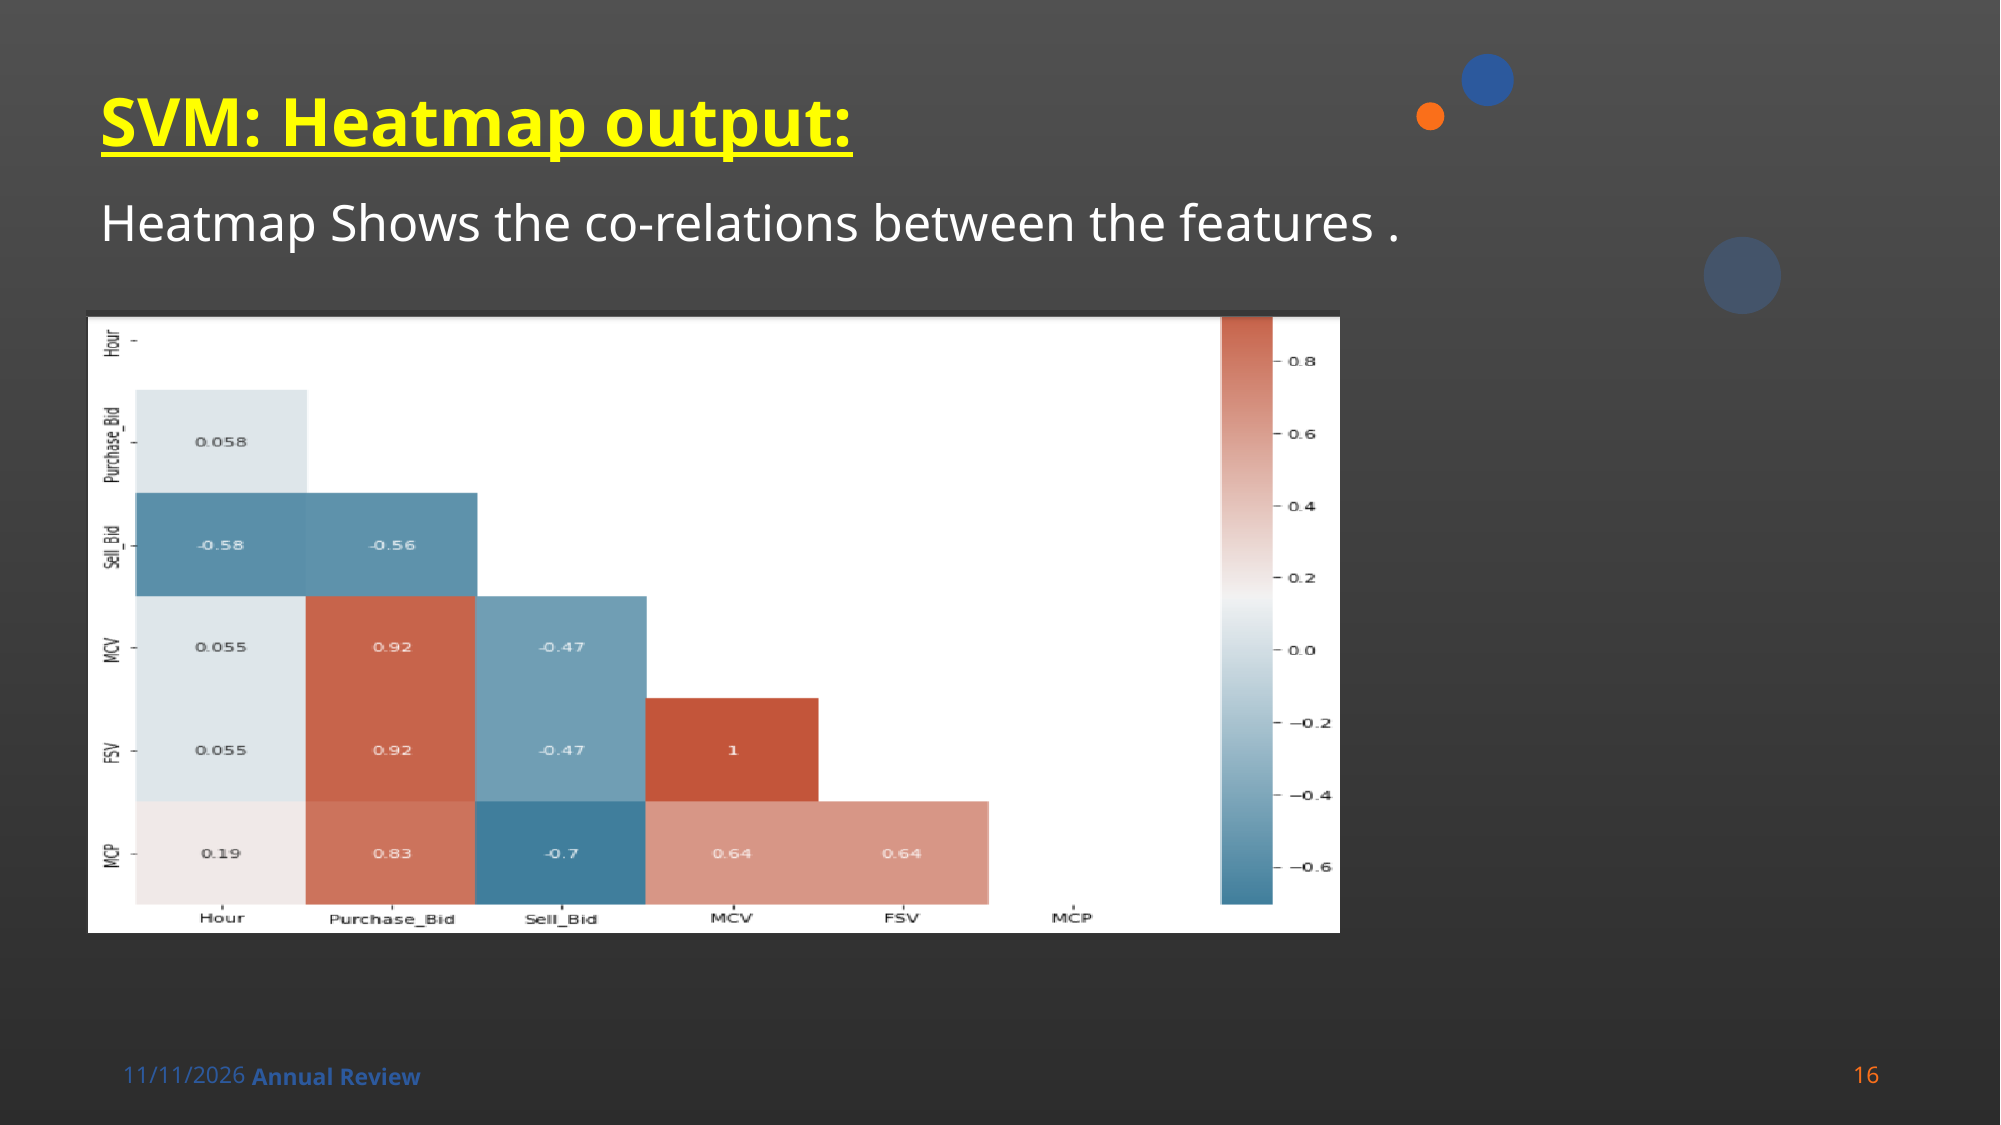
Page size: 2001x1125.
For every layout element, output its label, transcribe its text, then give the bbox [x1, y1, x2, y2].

picture [86, 310, 1340, 934]
list Heatmap Shows the co-relations between the features . [86, 191, 1496, 273]
title SVM: Heatmap output: [86, 81, 1052, 219]
